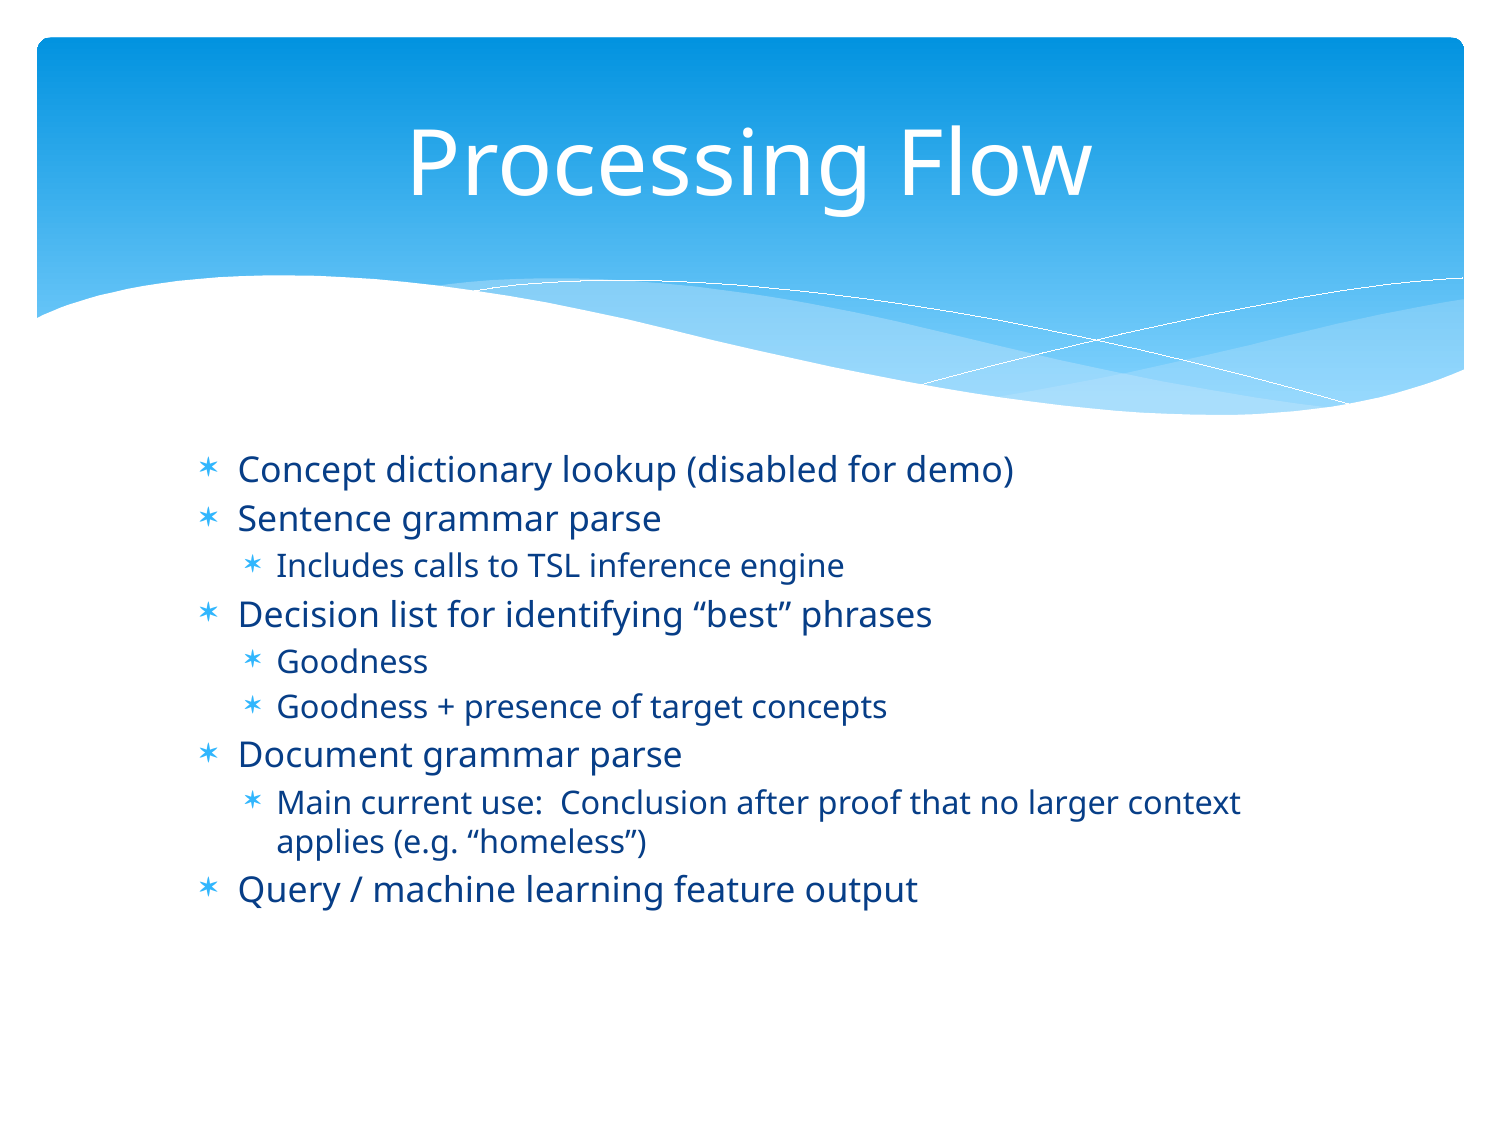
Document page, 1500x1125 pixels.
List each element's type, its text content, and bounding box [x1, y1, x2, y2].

title Processing Flow [75, 55, 1425, 261]
list Concept dictionary lookup (disabled for demo) Sentence grammar parse Includes calls to TSL inference engine Decision list for identifying “best” phrases Goodness Goodness + presence of target concepts Document grammar parse Main current use: Conclusion after proof that no larger context applies (e.g. “homeless”) Query / machine learning feature output [143, 438, 1359, 923]
